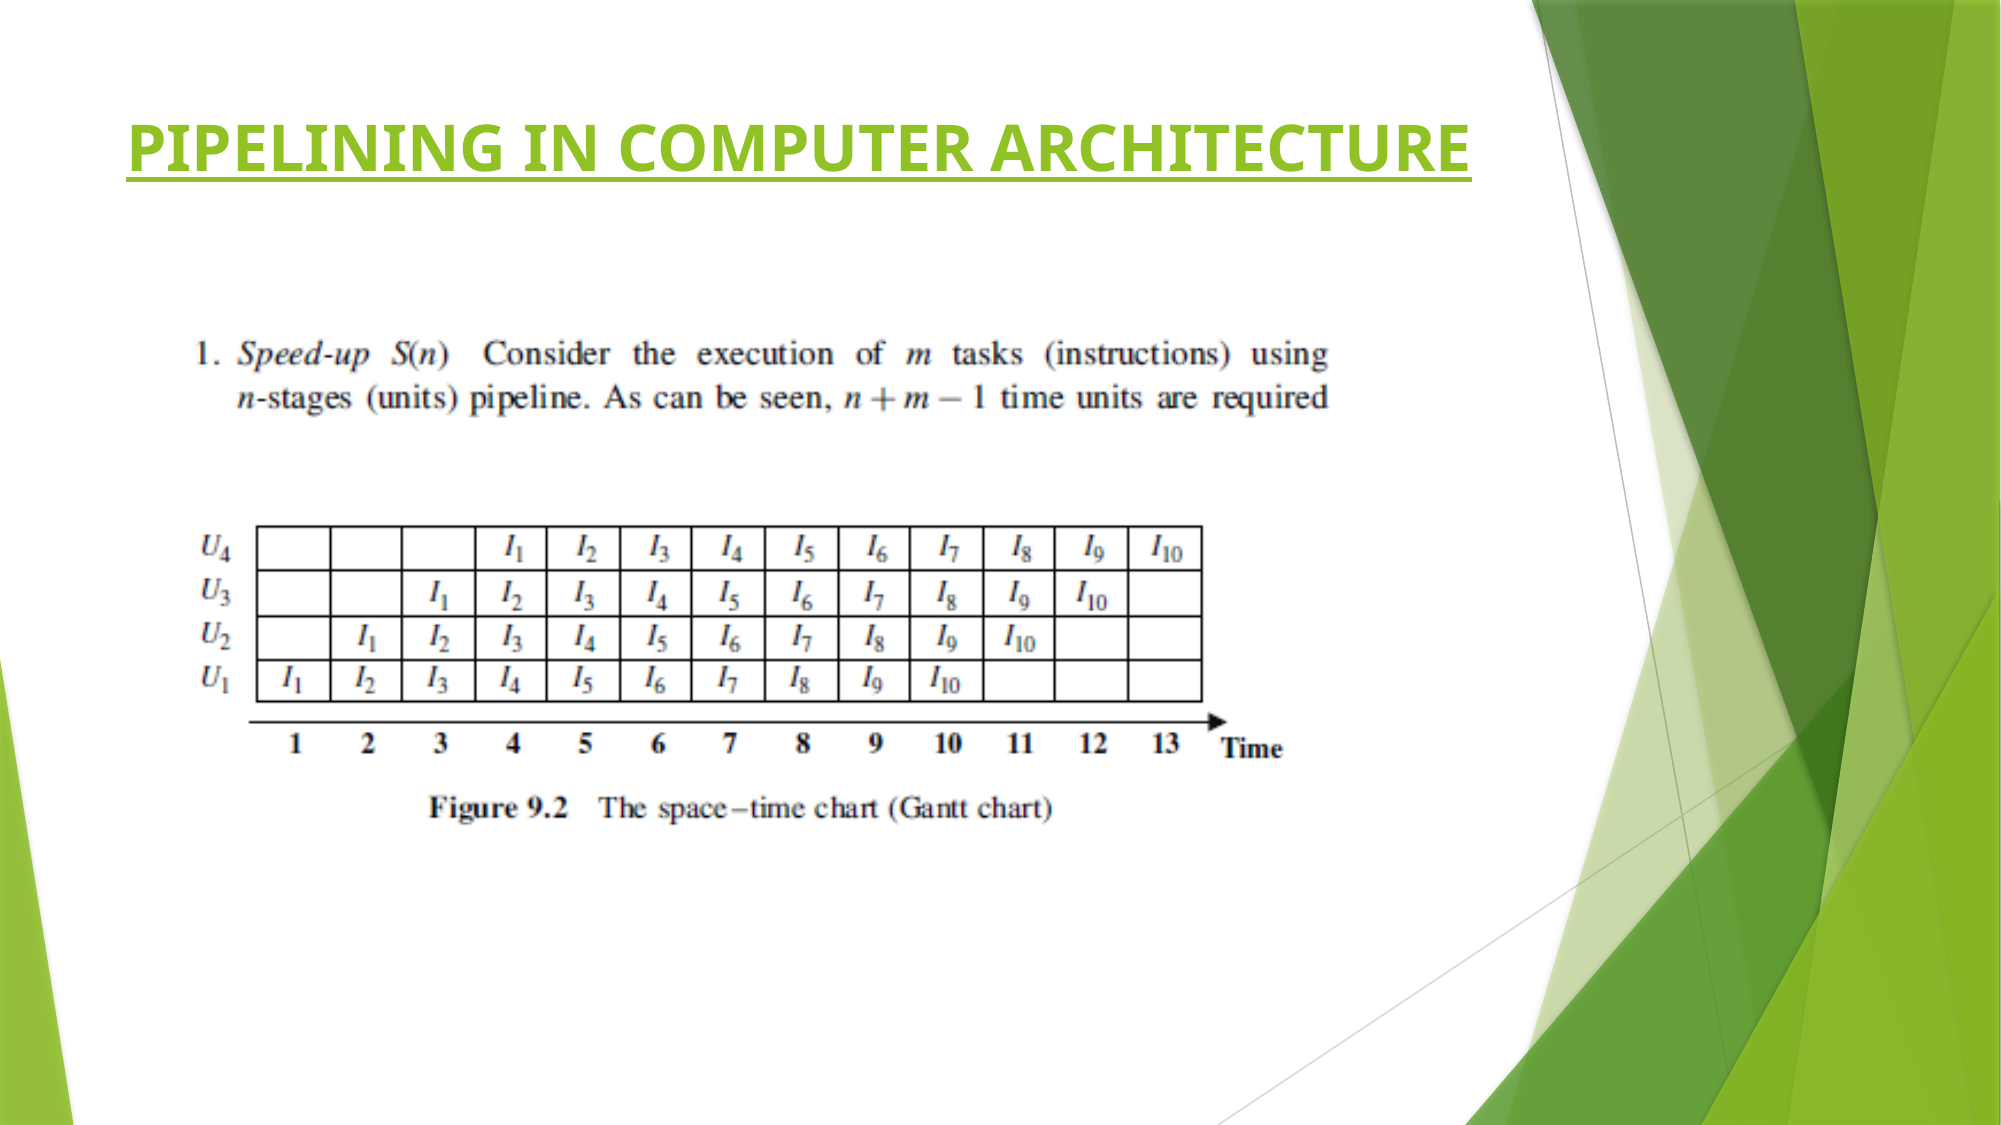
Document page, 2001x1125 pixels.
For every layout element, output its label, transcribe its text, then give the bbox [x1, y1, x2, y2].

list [68, 319, 1438, 869]
title PIPELINING IN COMPUTER ARCHITECTURE [111, 99, 1522, 249]
